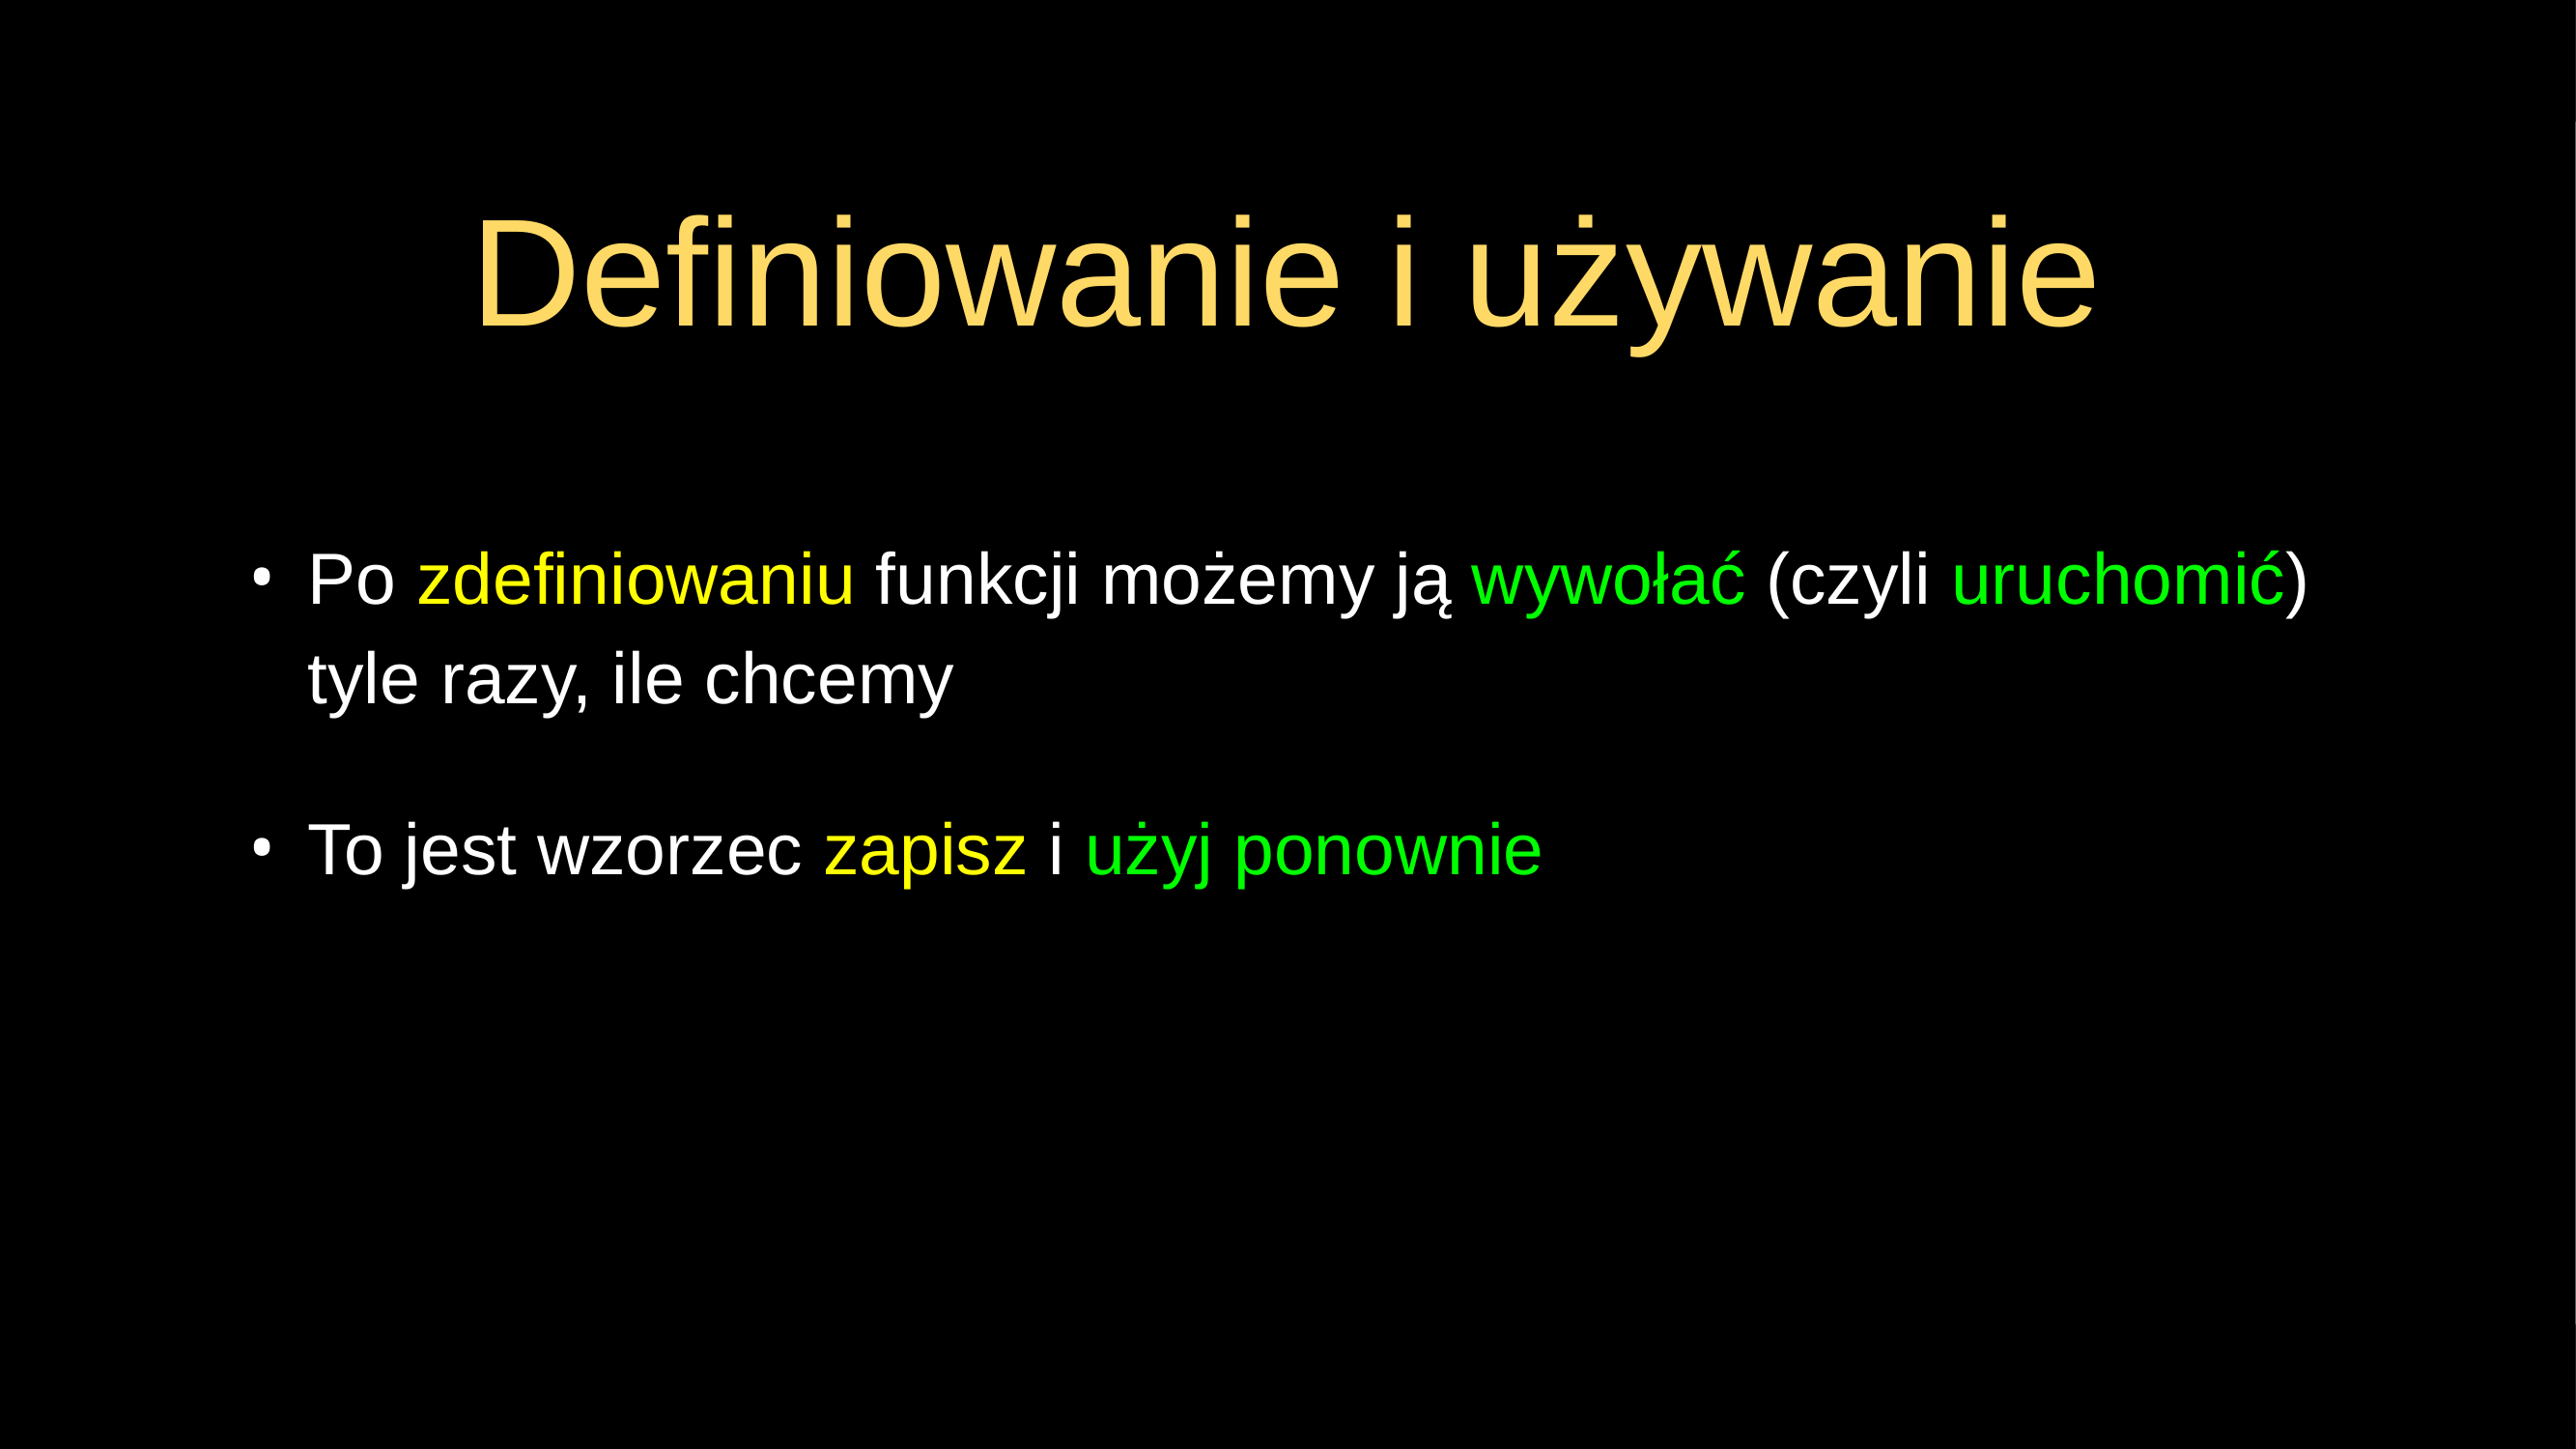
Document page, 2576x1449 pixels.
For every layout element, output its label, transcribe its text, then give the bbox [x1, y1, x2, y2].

title Definiowanie i używanie [183, 127, 2391, 393]
list Po zdefiniowaniu funkcji możemy ją wywołać (czyli uruchomić) tyle razy, ile chcemy To jest wzorzec zapisz i użyj ponownie [183, 393, 2391, 1014]
